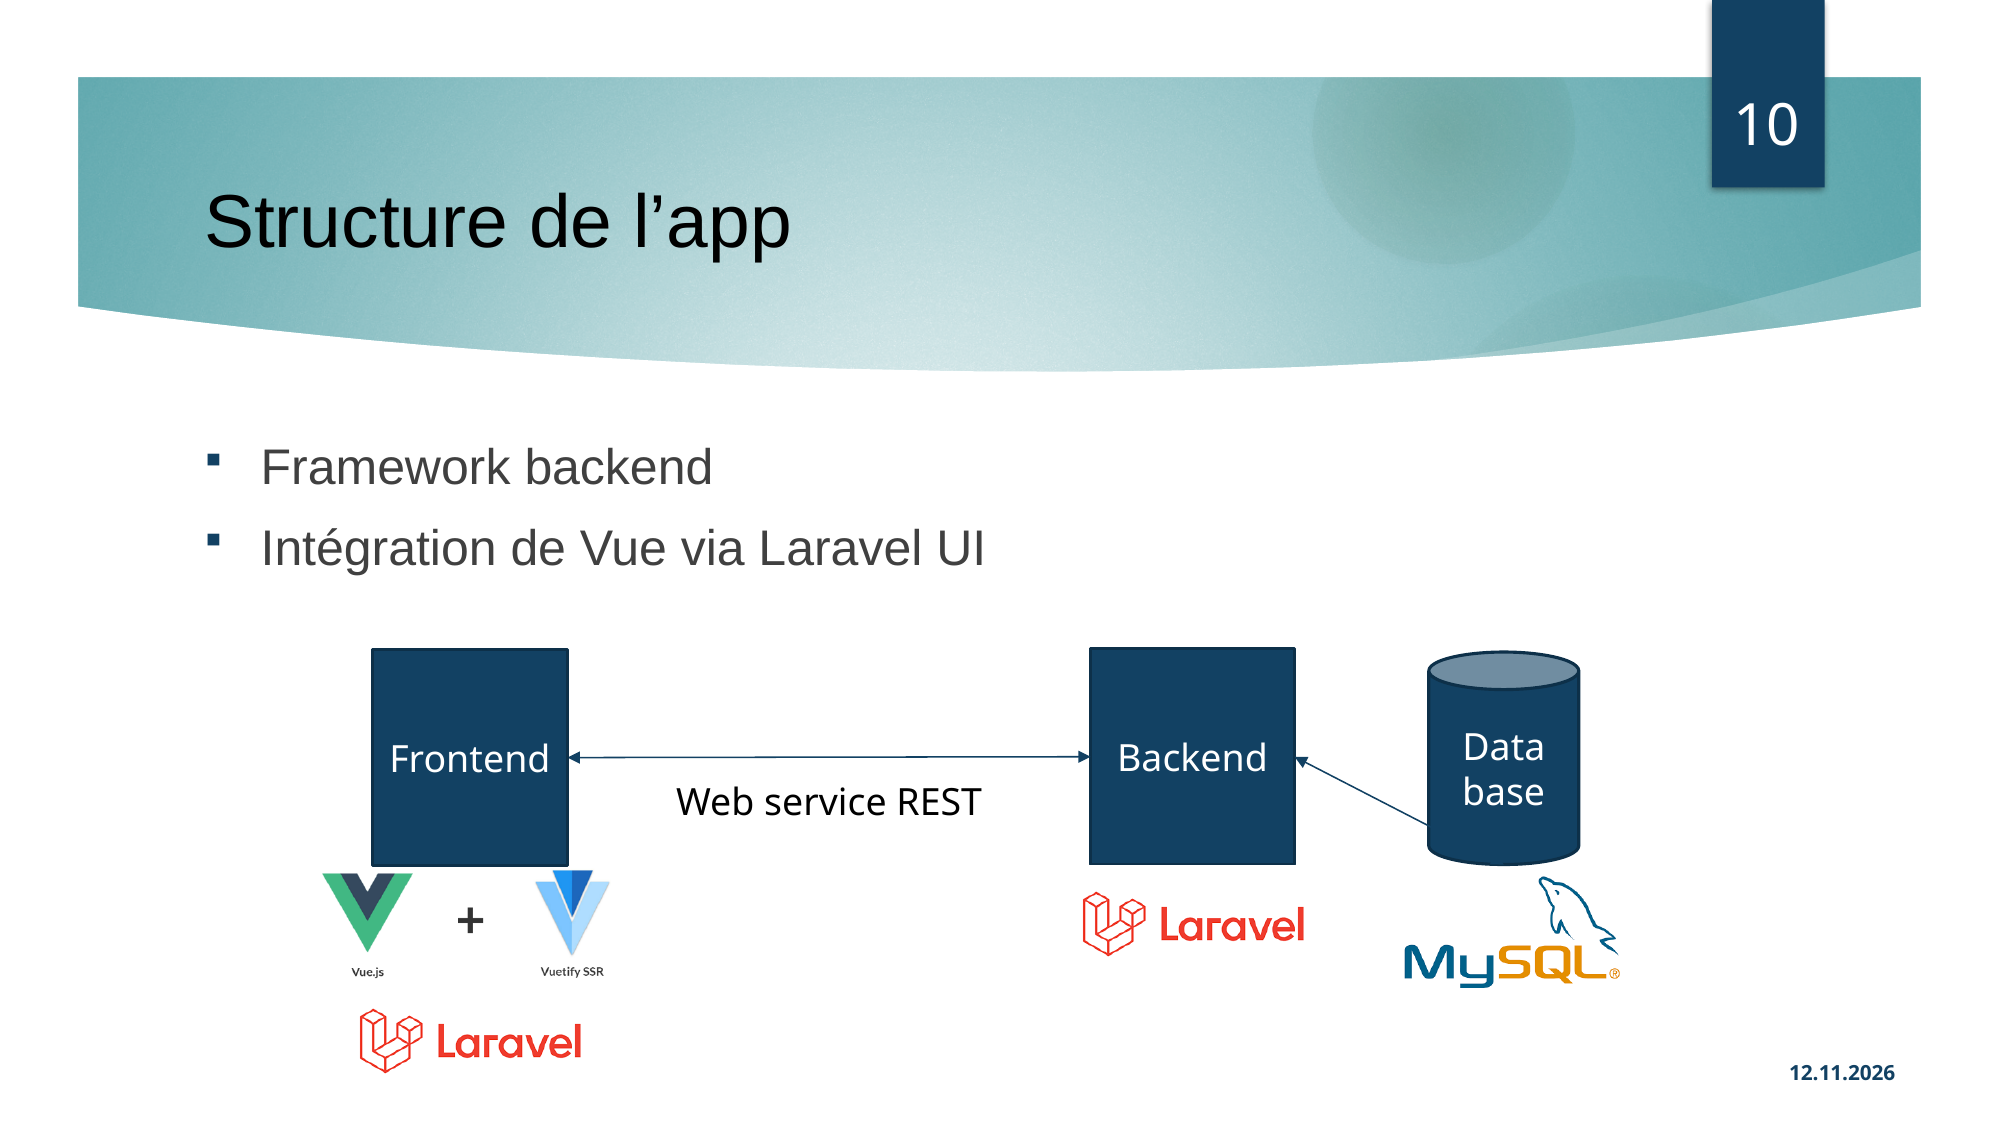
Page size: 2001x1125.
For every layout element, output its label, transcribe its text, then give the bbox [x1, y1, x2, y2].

picture [238, 866, 702, 1099]
slide_number 10 [1698, 48, 1836, 175]
text_box Data base [1427, 650, 1581, 867]
picture [1404, 876, 1620, 988]
list Framework backend Intégration de Vue via Laravel UI [189, 427, 1638, 988]
title Structure de l’app [189, 159, 1627, 276]
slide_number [1747, 1048, 1911, 1099]
text_box Web service REST [661, 770, 997, 831]
text_box Frontend [371, 648, 569, 864]
picture [1034, 865, 1351, 983]
text_box Backend [1089, 647, 1296, 863]
